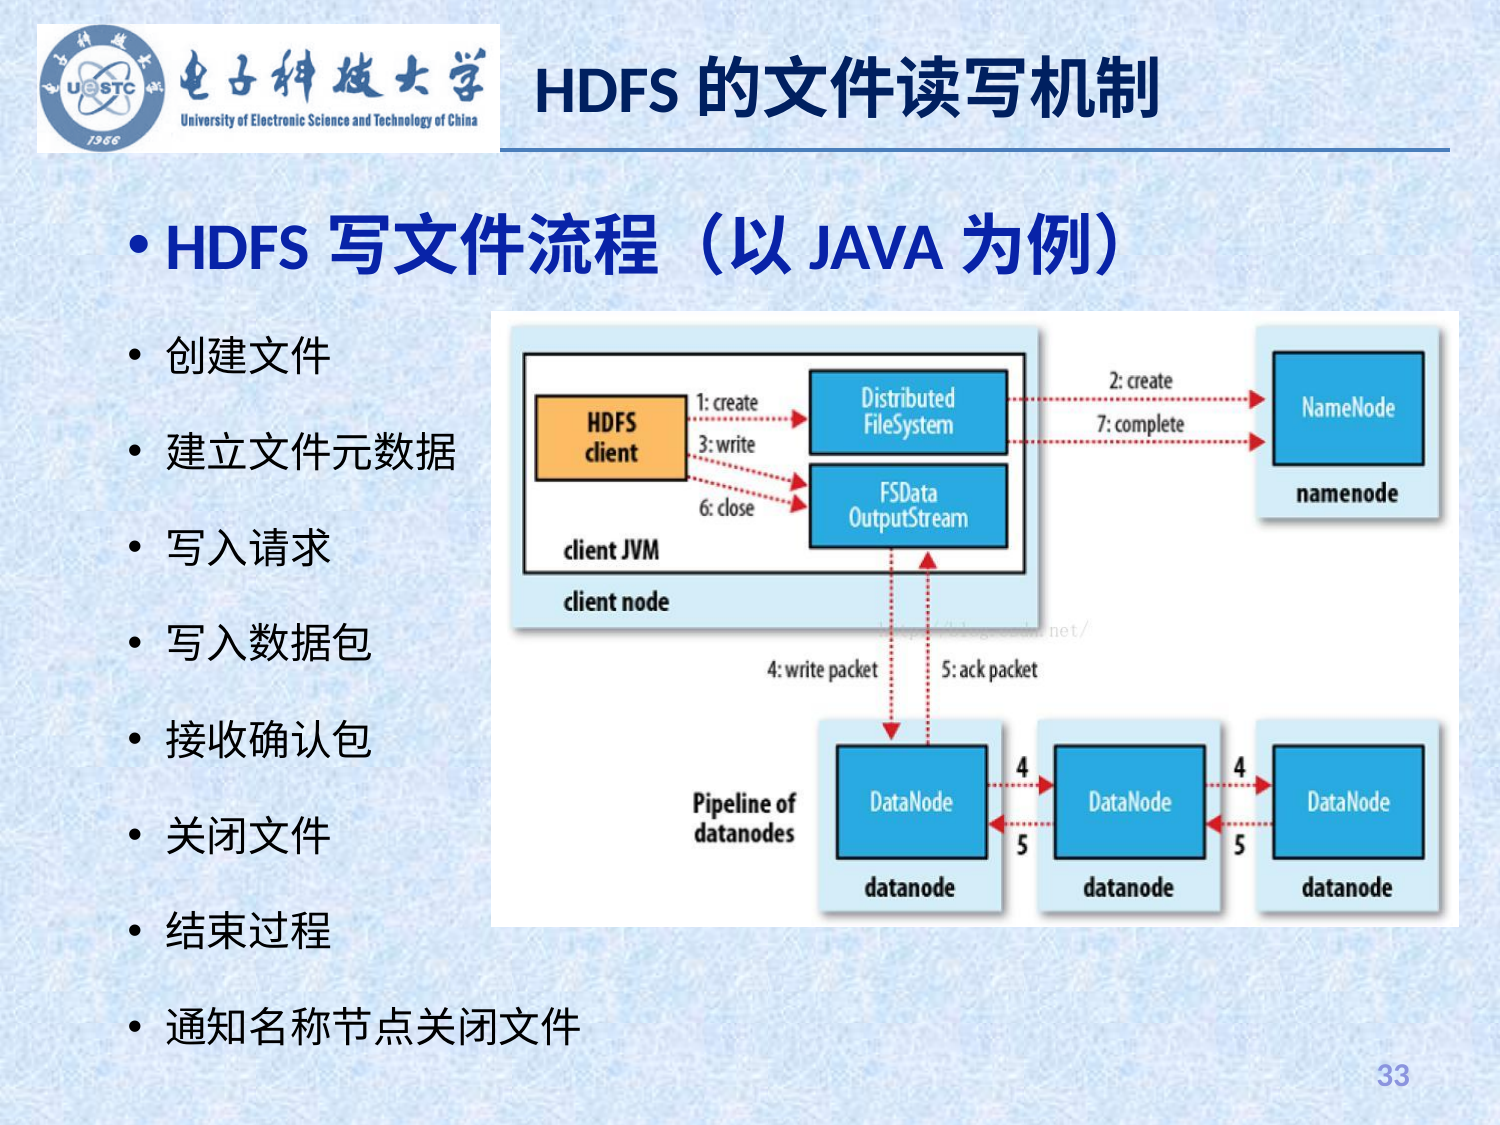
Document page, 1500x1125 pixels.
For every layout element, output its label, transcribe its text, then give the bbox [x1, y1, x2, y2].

picture [0, 0, 1500, 1125]
text_box HDFS写文件流程（以JAVA为例） 创建文件 建立文件元数据 写入请求 写入数据包 接收确认包 关闭文件 结束过程 通知名称节点关闭文件 [112, 203, 1450, 1120]
text_box HDFS的文件读写机制 [519, 38, 1433, 134]
